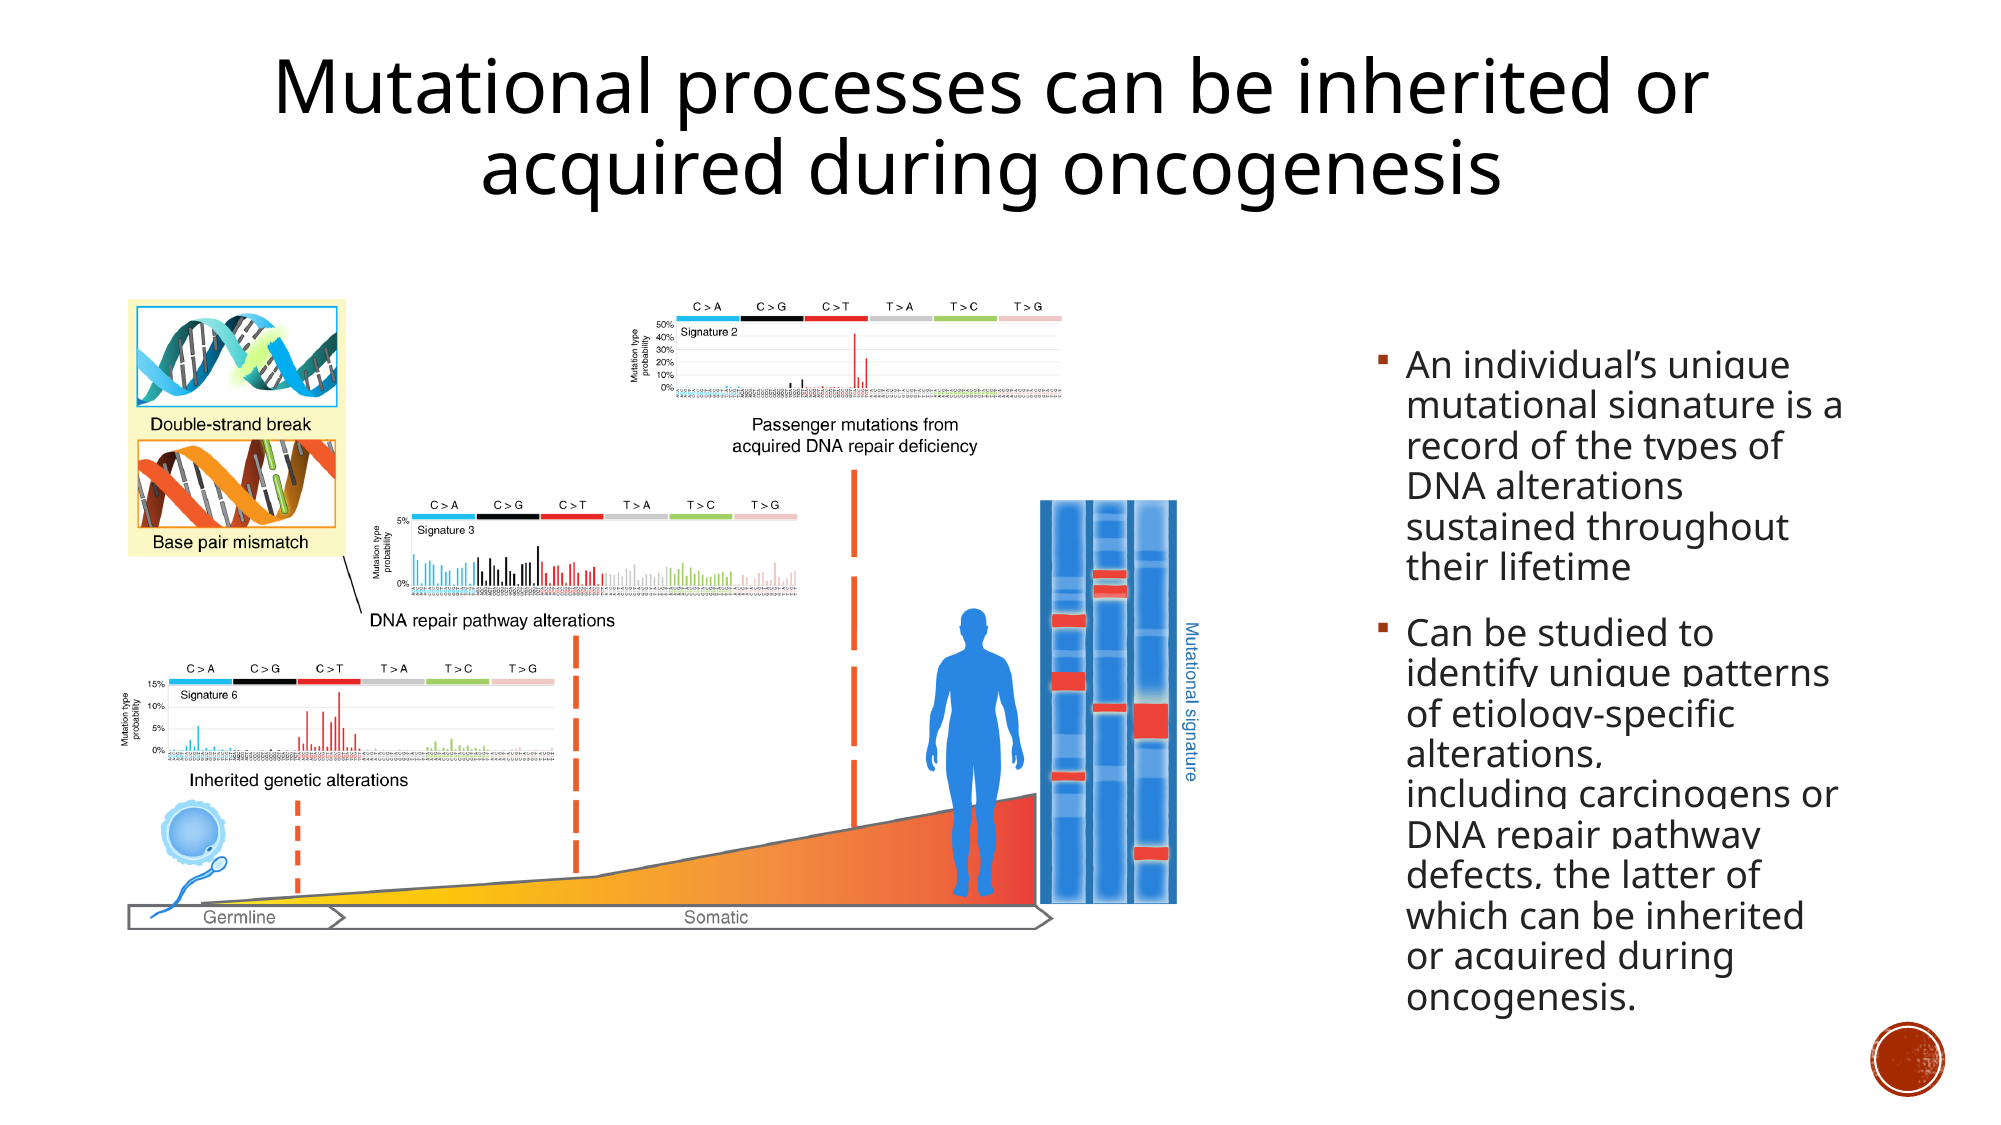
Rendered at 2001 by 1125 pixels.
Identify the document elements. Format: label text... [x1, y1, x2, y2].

title Mutational processes can be inherited or acquired during oncogenesis [121, 20, 1863, 239]
picture [121, 299, 1199, 930]
list An individual’s unique mutational signature is a record of the types of DNA alterations sustained throughout their lifetime Can be studied to identify unique patterns of etiology-specific alterations, including carcinogens or DNA repair pathway defects, the latter of which can be inherited or acquired during oncogenesis. [1360, 338, 1863, 1053]
